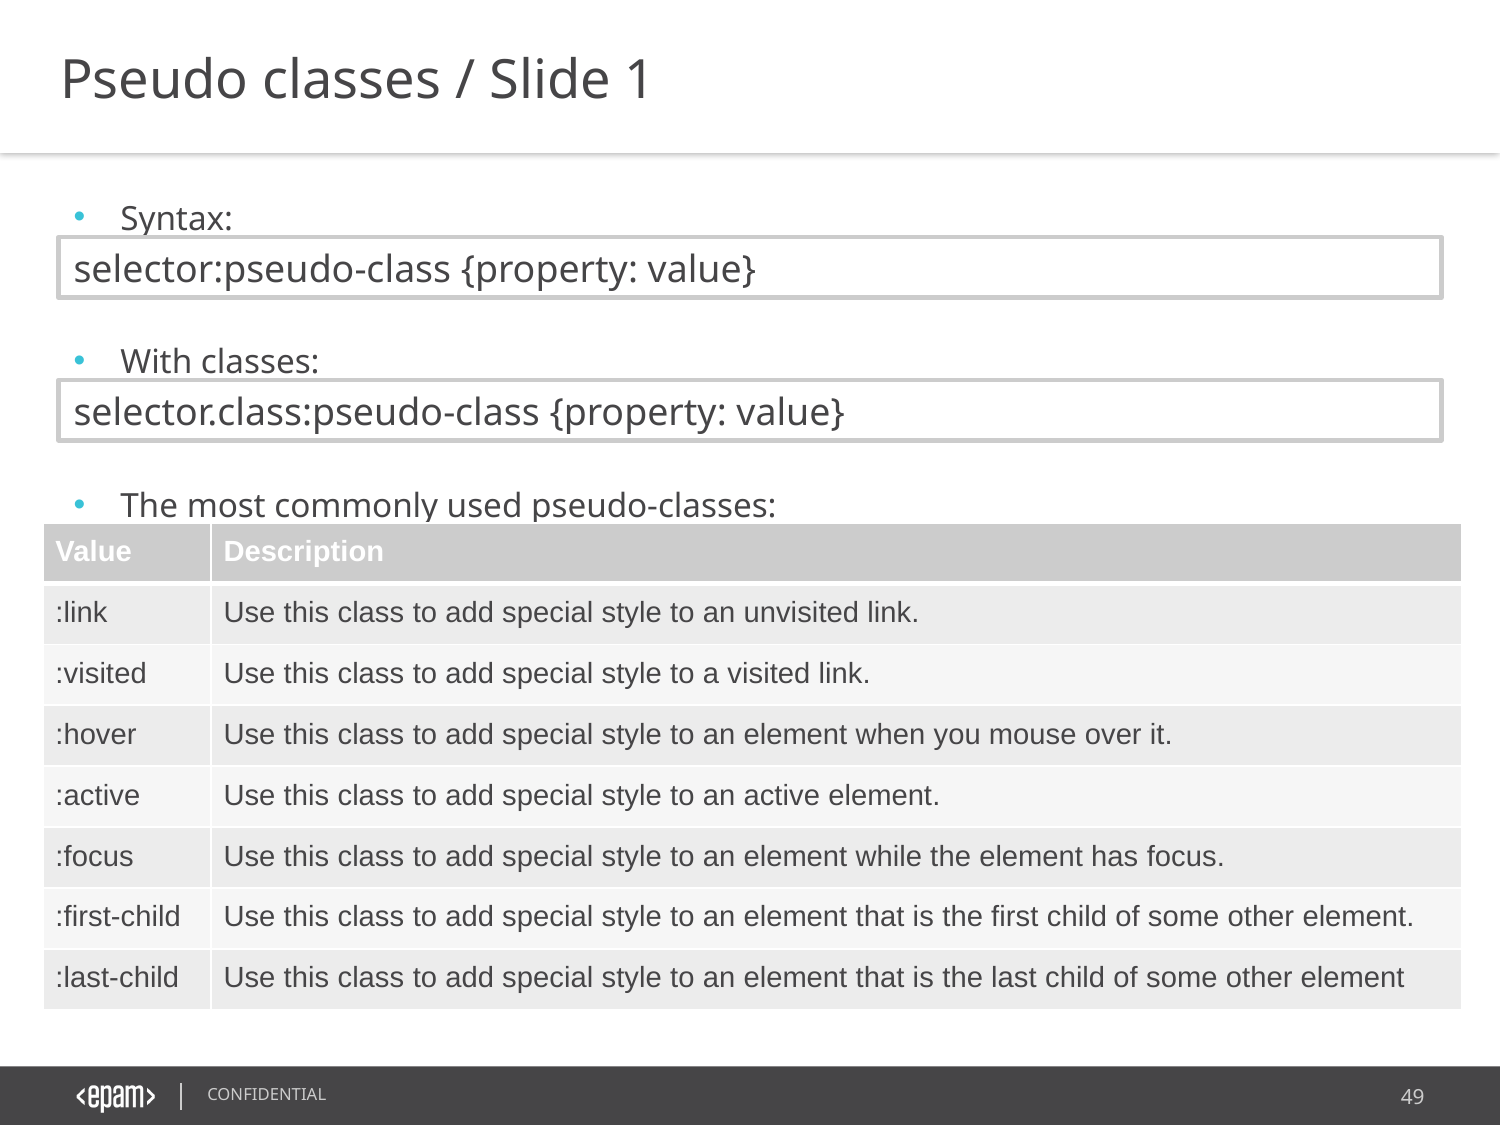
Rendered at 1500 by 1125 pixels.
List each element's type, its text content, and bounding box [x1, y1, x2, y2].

table_cell :last-child [44, 950, 210, 1009]
table_cell Use this class to add special style to an element that is the first child of some other element. [212, 889, 1461, 948]
text_box selector.class:pseudo-class {property: value} [58, 379, 1442, 441]
table_cell :link [44, 586, 210, 644]
table_header Value [44, 524, 210, 581]
list Pseudo classes / Slide 1 [0, 0, 1500, 153]
text_box selector:pseudo-class {property: value} [58, 237, 1442, 298]
table_cell Use this class to add special style to an element while the element has focus. [212, 828, 1461, 887]
table_cell :active [44, 767, 210, 826]
list Syntax: With classes: The most commonly used pseudo-classes: [58, 298, 1442, 379]
table_cell Use this class to add special style to an element when you mouse over it. [212, 706, 1461, 765]
table_cell Use this class to add special style to an element that is the last child of some other element [212, 950, 1461, 1009]
table_cell :first-child [44, 889, 210, 948]
table_header Description [212, 524, 1461, 581]
table_cell :focus [44, 828, 210, 887]
table_cell Use this class to add special style to an unvisited link. [212, 586, 1461, 644]
table_cell :hover [44, 706, 210, 765]
table_cell :visited [44, 645, 210, 704]
table_cell Use this class to add special style to an active element. [212, 767, 1461, 826]
picture [76, 1085, 155, 1113]
list Syntax: With classes: The most commonly used pseudo-classes: [58, 181, 1442, 237]
table_cell Use this class to add special style to a visited link. [212, 645, 1461, 704]
list Syntax: With classes: The most commonly used pseudo-classes: [58, 441, 1442, 522]
